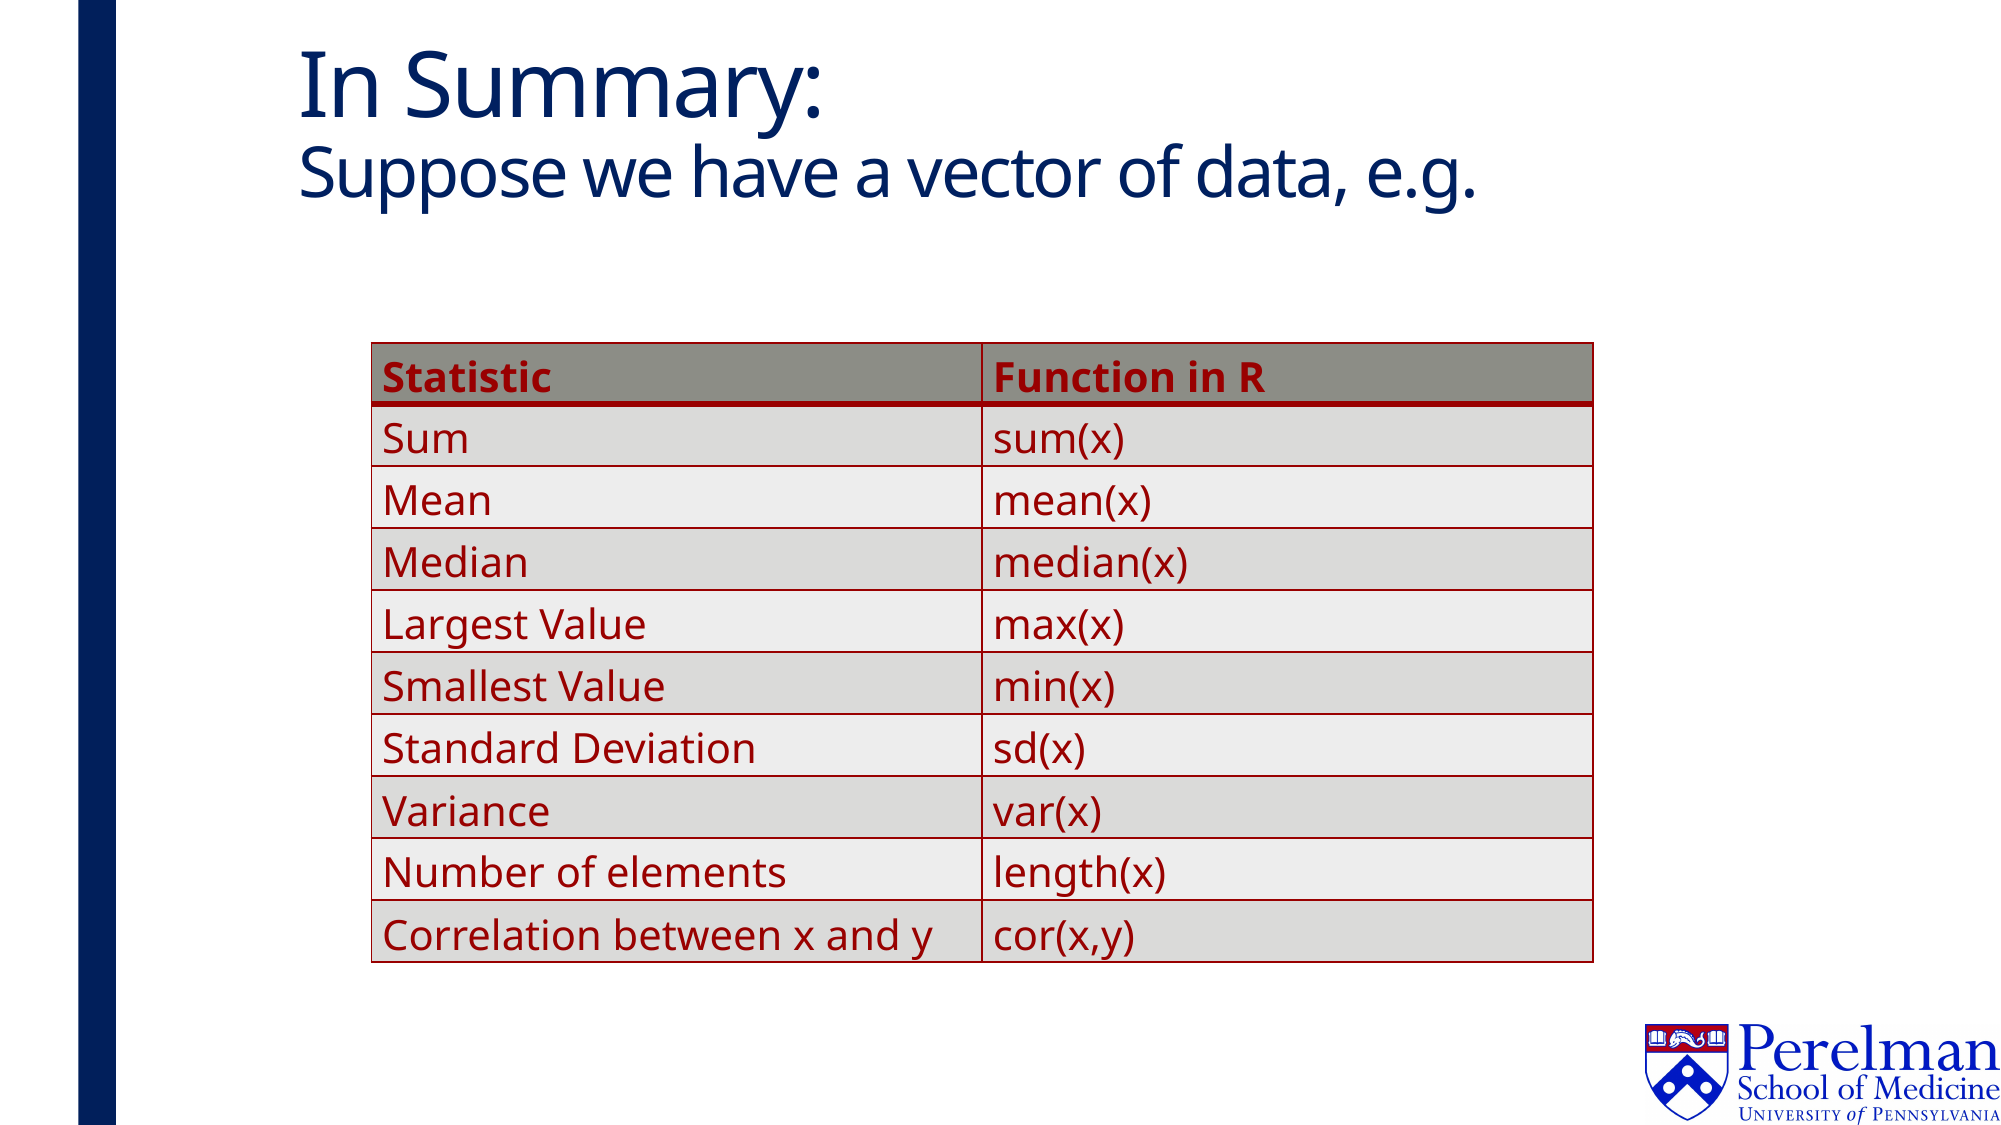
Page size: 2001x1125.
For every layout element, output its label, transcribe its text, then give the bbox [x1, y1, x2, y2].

table_cell Smallest Value [372, 653, 981, 713]
table_cell sum(x) [983, 407, 1592, 465]
table_cell length(x) [983, 839, 1592, 899]
table_cell Variance [372, 777, 981, 837]
table_cell Number of elements [372, 839, 981, 899]
table_cell cor(x,y) [983, 901, 1592, 961]
table_cell var(x) [983, 777, 1592, 837]
table_cell median(x) [983, 529, 1592, 589]
picture [1645, 1024, 2000, 1125]
table_cell Correlation between x and y [372, 901, 981, 961]
table_cell max(x) [983, 591, 1592, 651]
table_cell min(x) [983, 653, 1592, 713]
table_cell mean(x) [983, 467, 1592, 527]
table_cell Standard Deviation [372, 715, 981, 775]
table_cell sd(x) [983, 715, 1592, 775]
table_cell Median [372, 529, 981, 589]
table_header Statistic [372, 344, 981, 401]
table_cell Mean [372, 467, 981, 527]
table_cell Largest Value [372, 591, 981, 651]
title In Summary: [296, 26, 1153, 214]
table_header Function in R [983, 344, 1592, 401]
table_cell Sum [372, 407, 981, 465]
